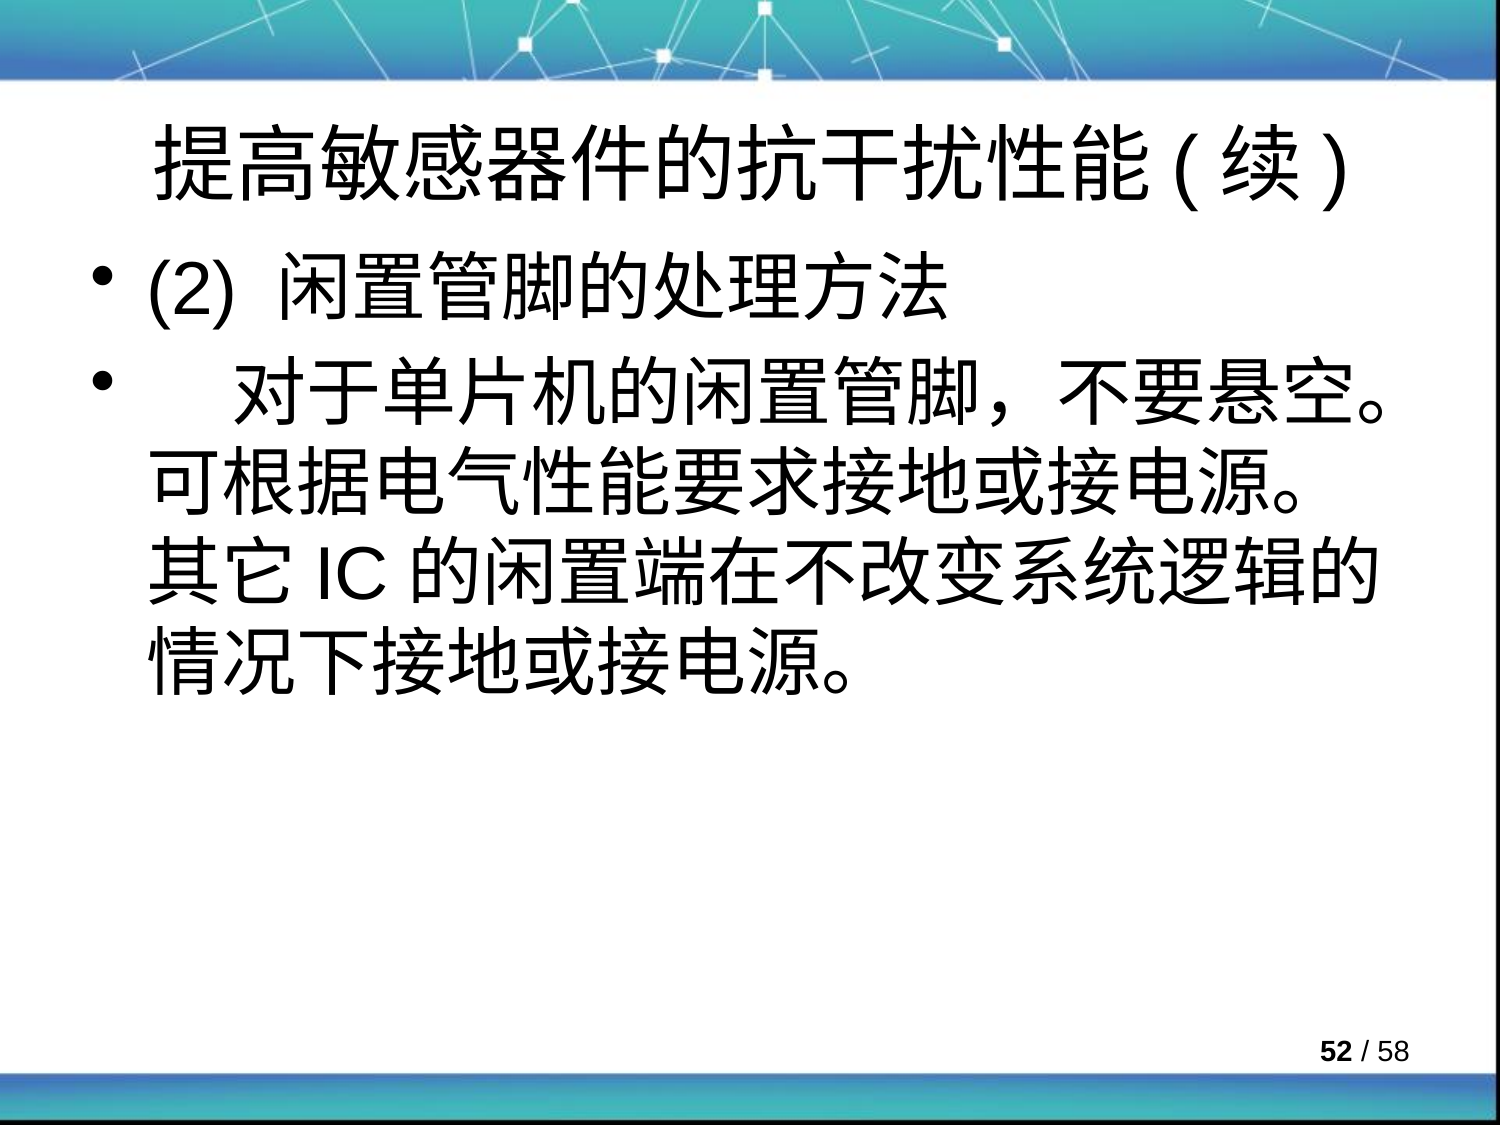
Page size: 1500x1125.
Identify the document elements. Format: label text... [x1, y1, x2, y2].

title 提高敏感器件的抗干扰性能(续) [76, 101, 1428, 221]
picture [0, 0, 1500, 1125]
list (2) 闲置管脚的处理方法 对于单片机的闲置管脚，不要悬空。可根据电气性能要求接地或接电源。其它IC的闲置端在不改变系统逻辑的情况下接地或接电源。 [74, 231, 1426, 1006]
slide_number / 58 [1074, 1024, 1425, 1103]
